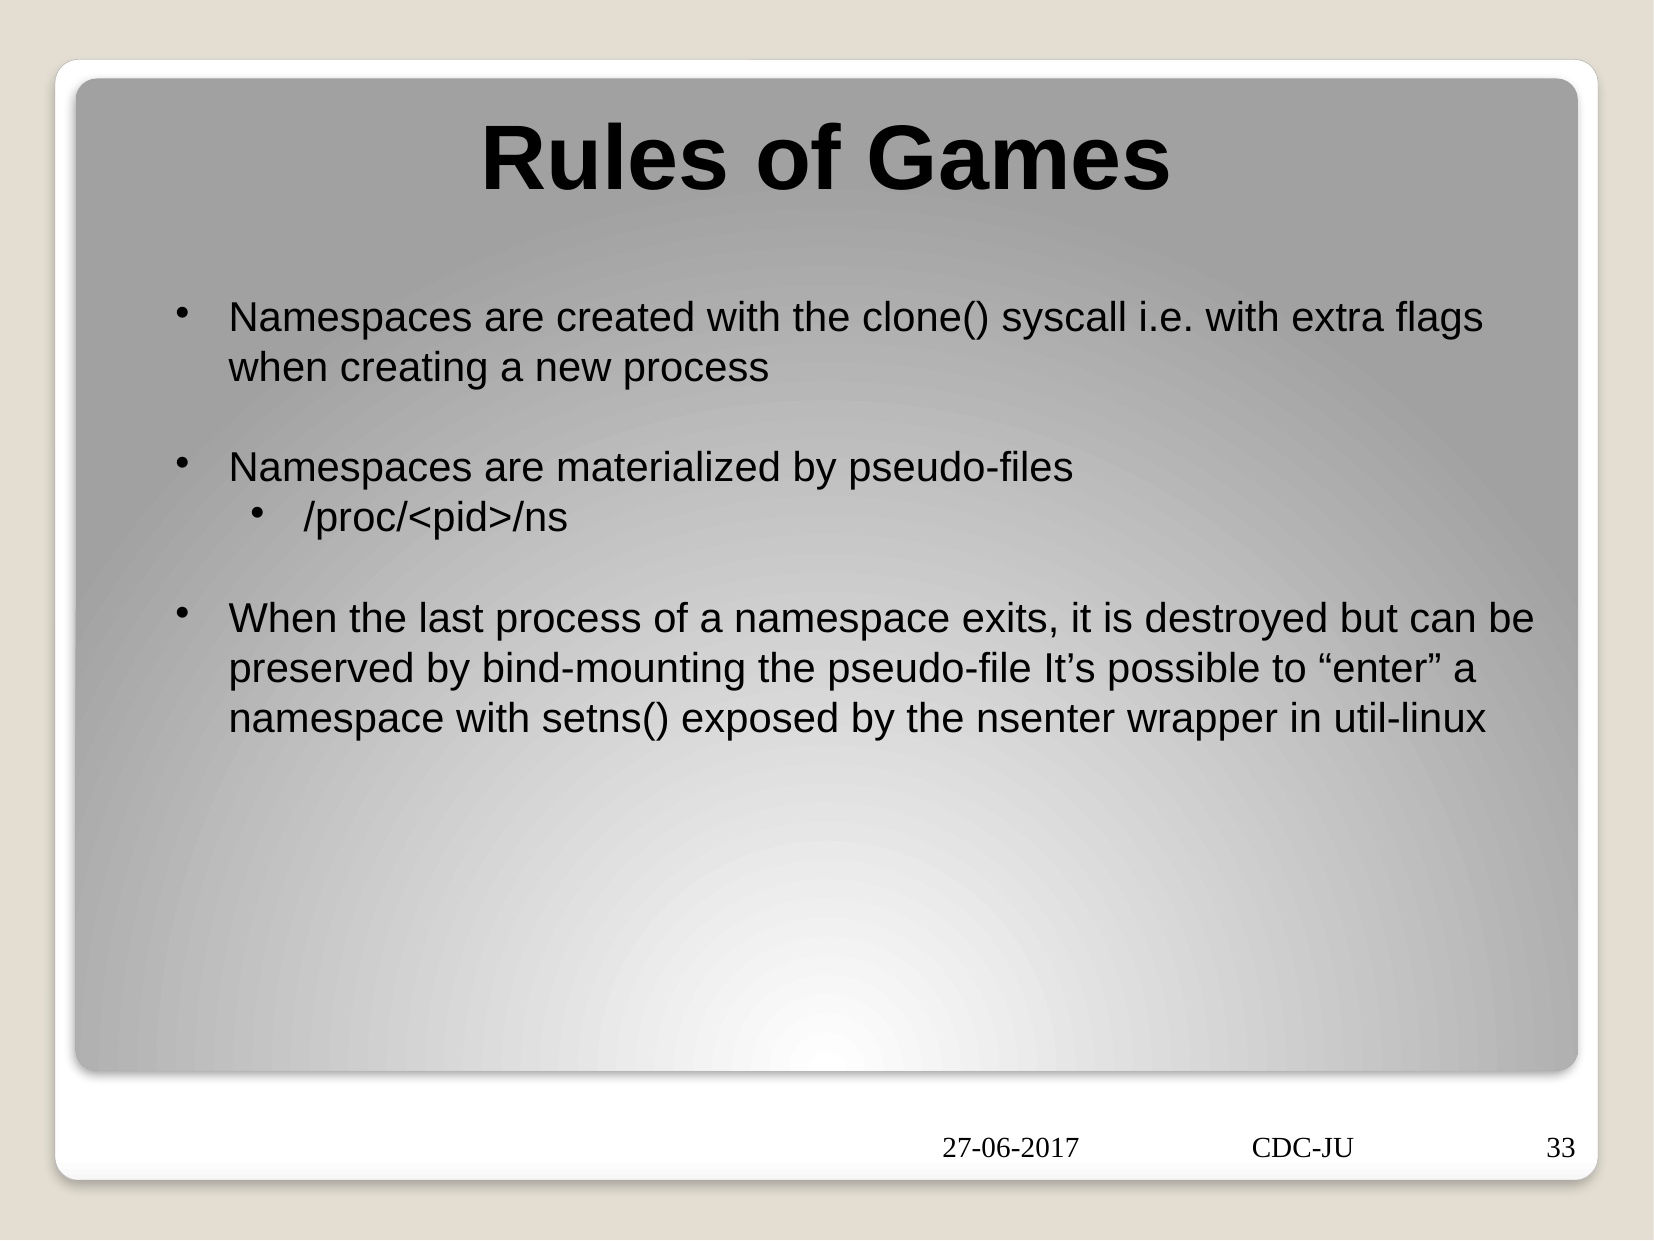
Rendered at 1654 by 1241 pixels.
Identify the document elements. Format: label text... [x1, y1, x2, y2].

slide_number 33 [1510, 1105, 1593, 1172]
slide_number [682, 1105, 1096, 1172]
text_box Rules of Games [82, 49, 1571, 257]
text_box Namespaces are created with the clone() syscall i.e. with extra flags when creating a new process Namespaces are materialized by pseudo-files /proc/<pid>/ns When the last process of a namespace exits, it is destroyed but can be preserved by bind-mounting the pseudo-file It’s possible to “enter” a namespace with setns() exposed by the nsenter wrapper in util-linux [82, 290, 1571, 1010]
footer CDC-JU [1096, 1105, 1510, 1172]
